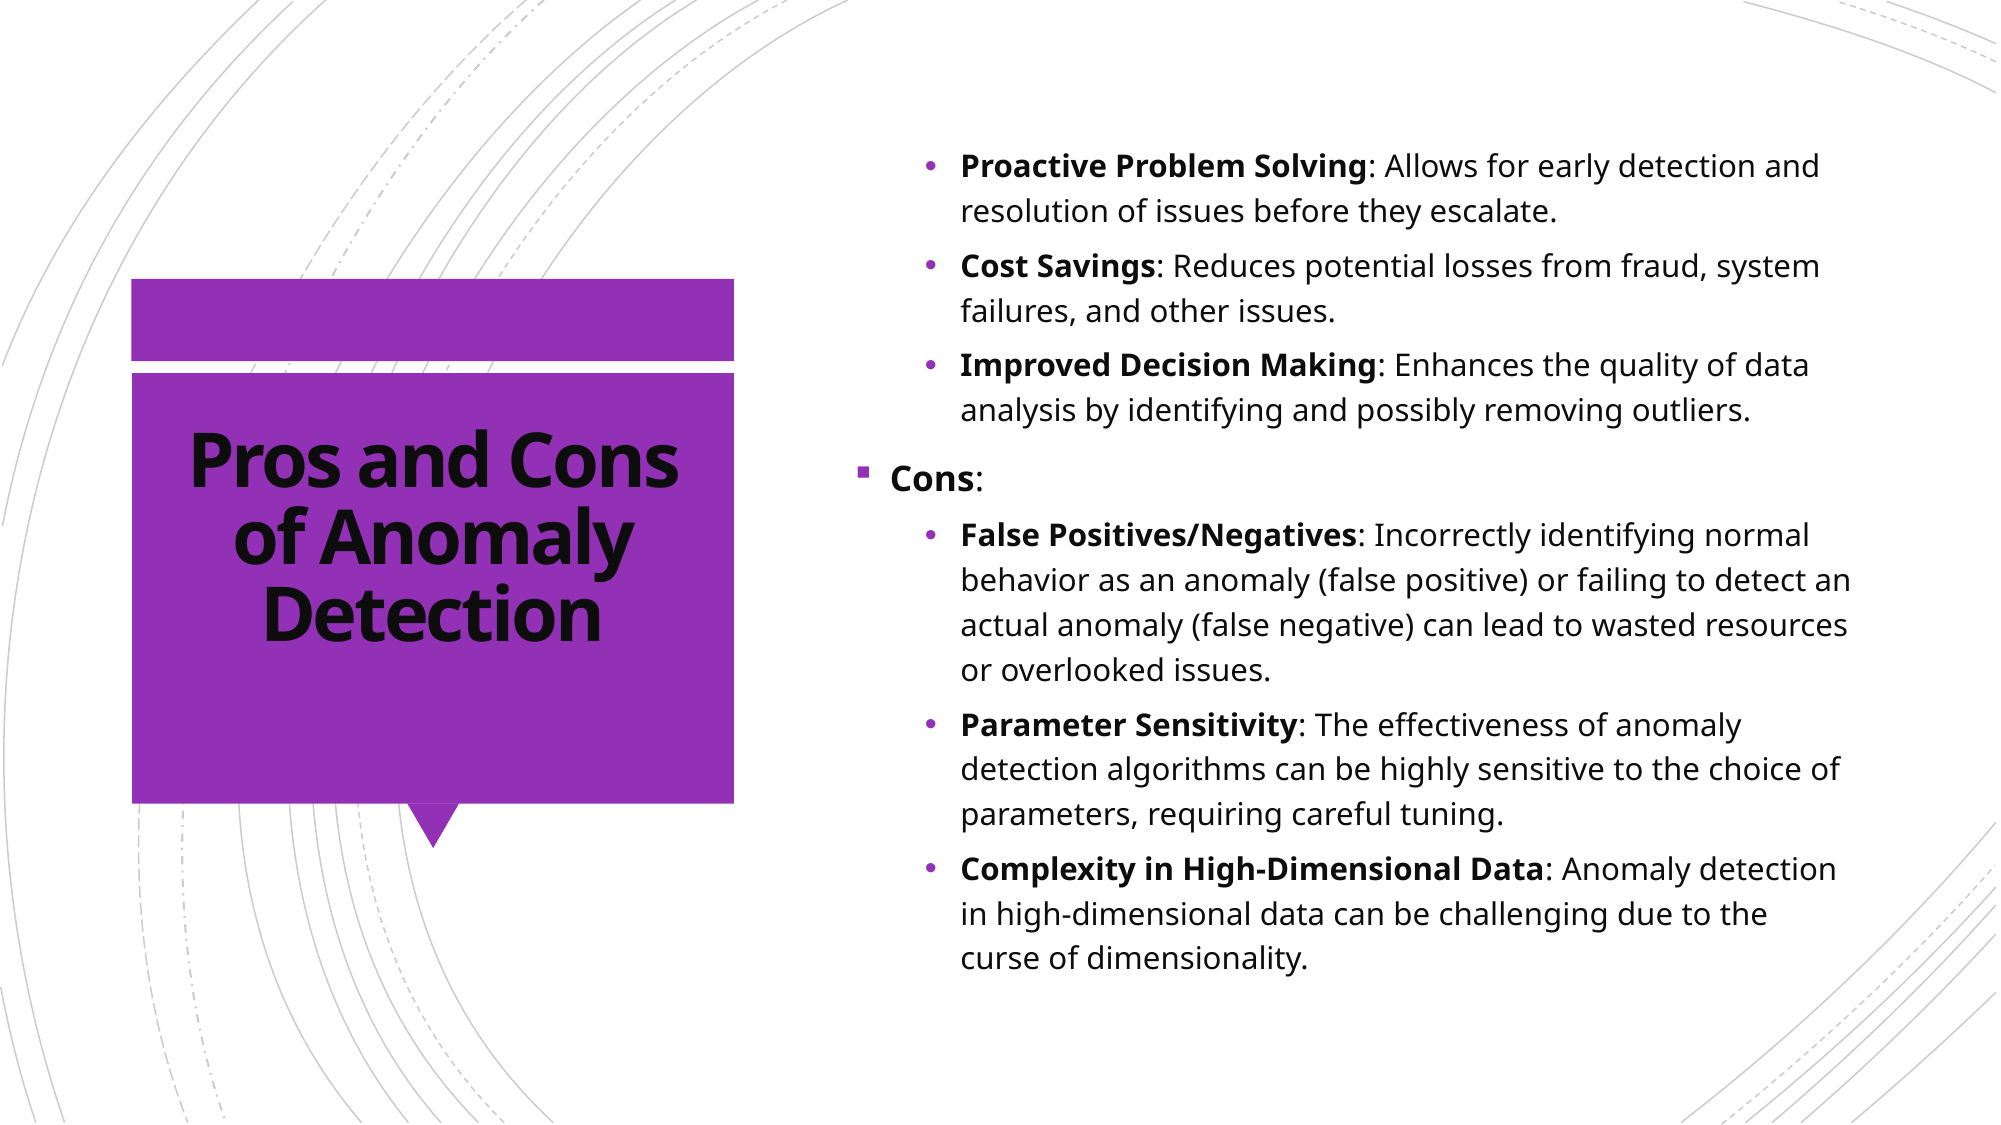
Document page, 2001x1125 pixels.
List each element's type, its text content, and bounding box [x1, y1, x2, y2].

list Proactive Problem Solving: Allows for early detection and resolution of issues before they escalate. Cost Savings: Reduces potential losses from fraud, system failures, and other issues. Improved Decision Making: Enhances the quality of data analysis by identifying and possibly removing outliers. Cons: False Positives/Negatives: Incorrectly identifying normal behavior as an anomaly (false positive) or failing to detect an actual anomaly (false negative) can lead to wasted resources or overlooked issues. Parameter Sensitivity: The effectiveness of anomaly detection algorithms can be highly sensitive to the choice of parameters, requiring careful tuning. Complexity in High-Dimensional Data: Anomaly detection in high-dimensional data can be challenging due to the curse of dimensionality. [839, 131, 1871, 993]
title Pros and Cons of Anomaly Detection [145, 385, 720, 789]
